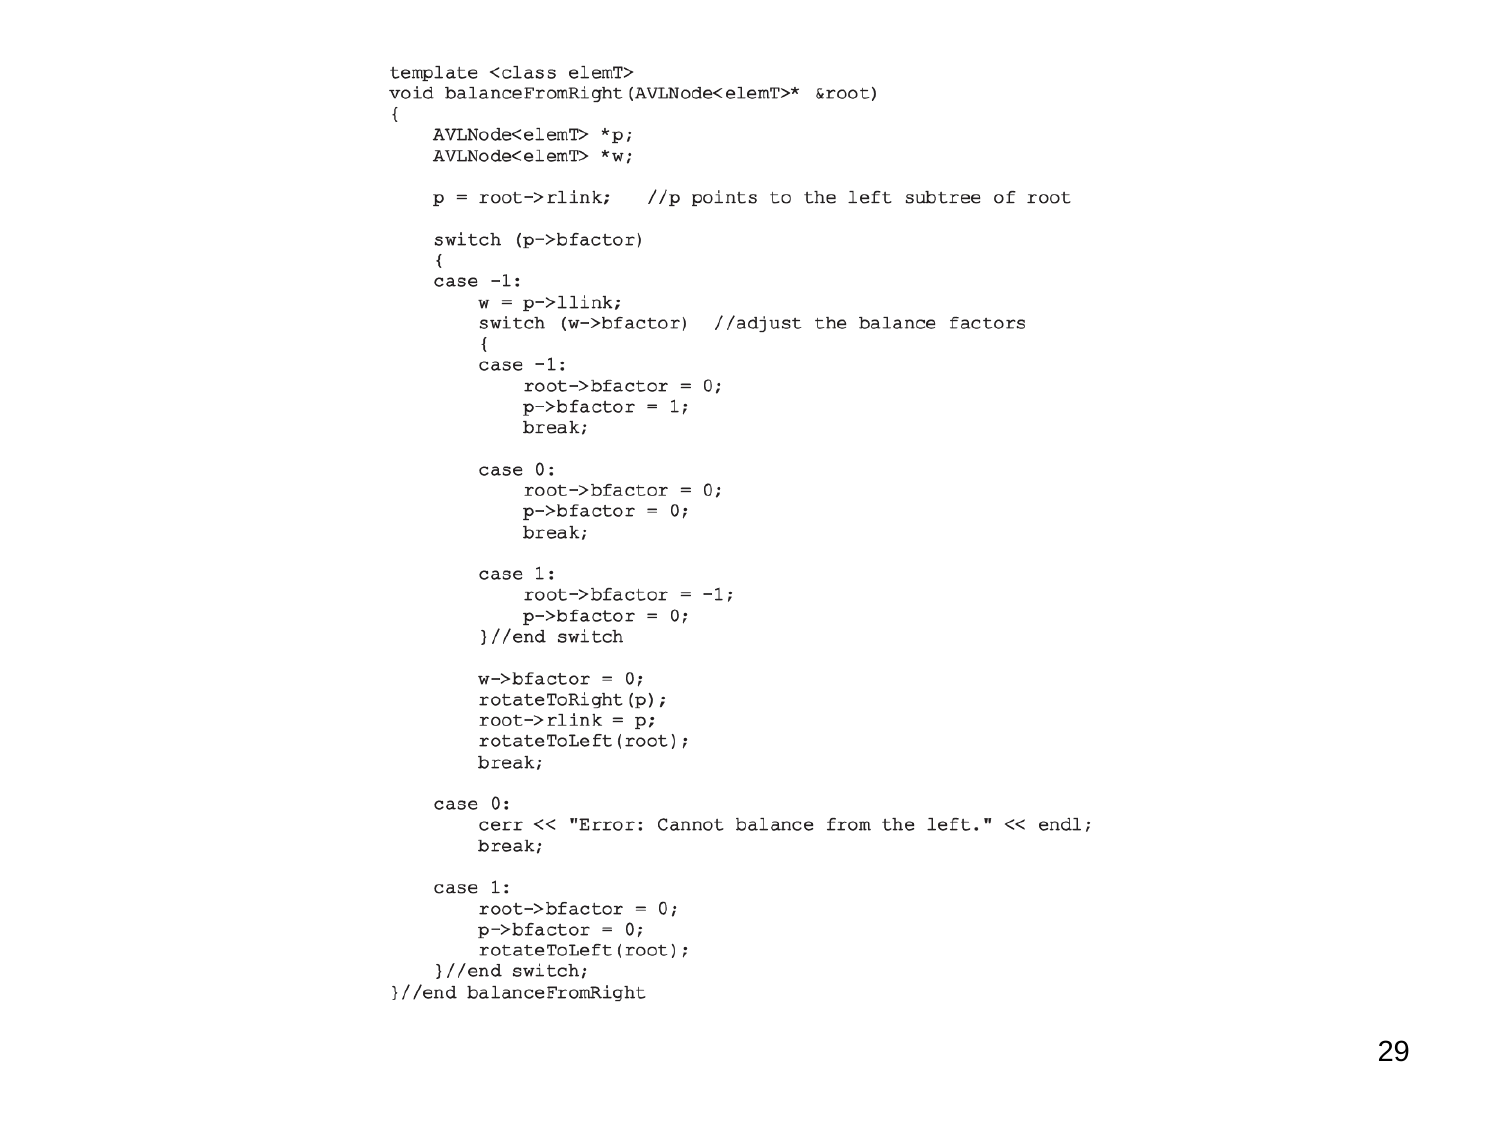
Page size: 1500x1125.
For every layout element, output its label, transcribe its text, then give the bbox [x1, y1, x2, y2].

picture [387, 62, 1096, 1009]
slide_number 29 [1287, 1024, 1426, 1103]
